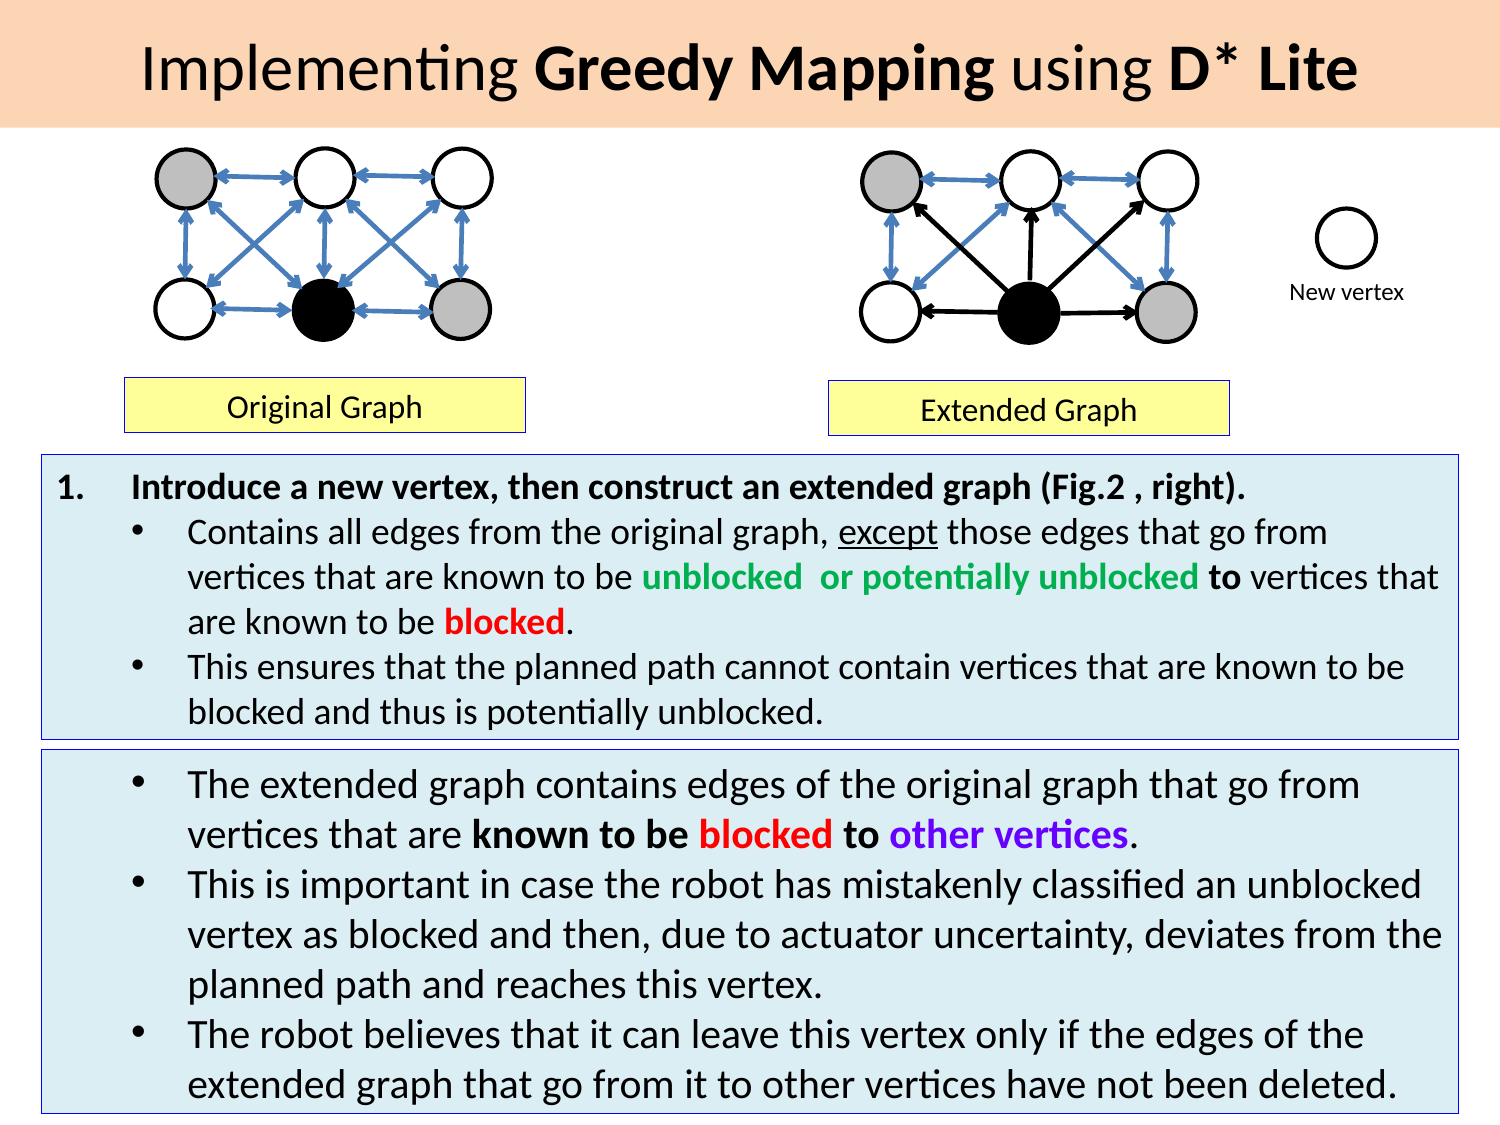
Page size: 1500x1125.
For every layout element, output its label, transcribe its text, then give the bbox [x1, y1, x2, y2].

text_box [431, 146, 494, 210]
text_box [153, 277, 217, 341]
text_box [1058, 177, 1142, 181]
text_box [999, 149, 1062, 212]
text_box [1047, 199, 1145, 291]
text_box Extended Graph [828, 380, 1230, 436]
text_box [1165, 210, 1169, 284]
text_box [336, 198, 343, 289]
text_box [912, 201, 1009, 292]
text_box New vertex [1274, 267, 1420, 313]
text_box [1314, 206, 1379, 267]
text_box [291, 279, 355, 342]
text_box [860, 150, 923, 214]
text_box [345, 198, 440, 289]
text_box [858, 280, 922, 344]
text_box [1136, 149, 1200, 213]
text_box [997, 282, 1061, 345]
text_box Original Graph [124, 377, 526, 433]
text_box The extended graph contains edges of the original graph that go from vertices that are known to be blocked to other vertices. This is important in case the robot has mistakenly classified an unblocked vertex as blocked and then, due to actuator uncertainty, deviates from the planned path and reaches this vertex. The robot believes that it can leave this vertex only if the edges of the extended graph that go from it to other vertices have not been deleted. [41, 749, 1459, 1114]
text_box Introduce a new vertex, then construct an extended graph (Fig.2 , right). Contains all edges from the original graph, except those edges that go from vertices that are known to be unblocked or potentially unblocked to vertices that are known to be blocked. This ensures that the planned path cannot contain vertices that are known to be blocked and thus is potentially unblocked. [41, 454, 1459, 740]
text_box [428, 278, 493, 342]
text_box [352, 174, 436, 178]
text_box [213, 175, 296, 179]
title Implementing Greedy Mapping using D* Lite [0, 0, 1500, 128]
text_box [293, 146, 357, 210]
text_box [154, 147, 218, 211]
text_box [1134, 281, 1198, 344]
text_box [206, 199, 303, 290]
